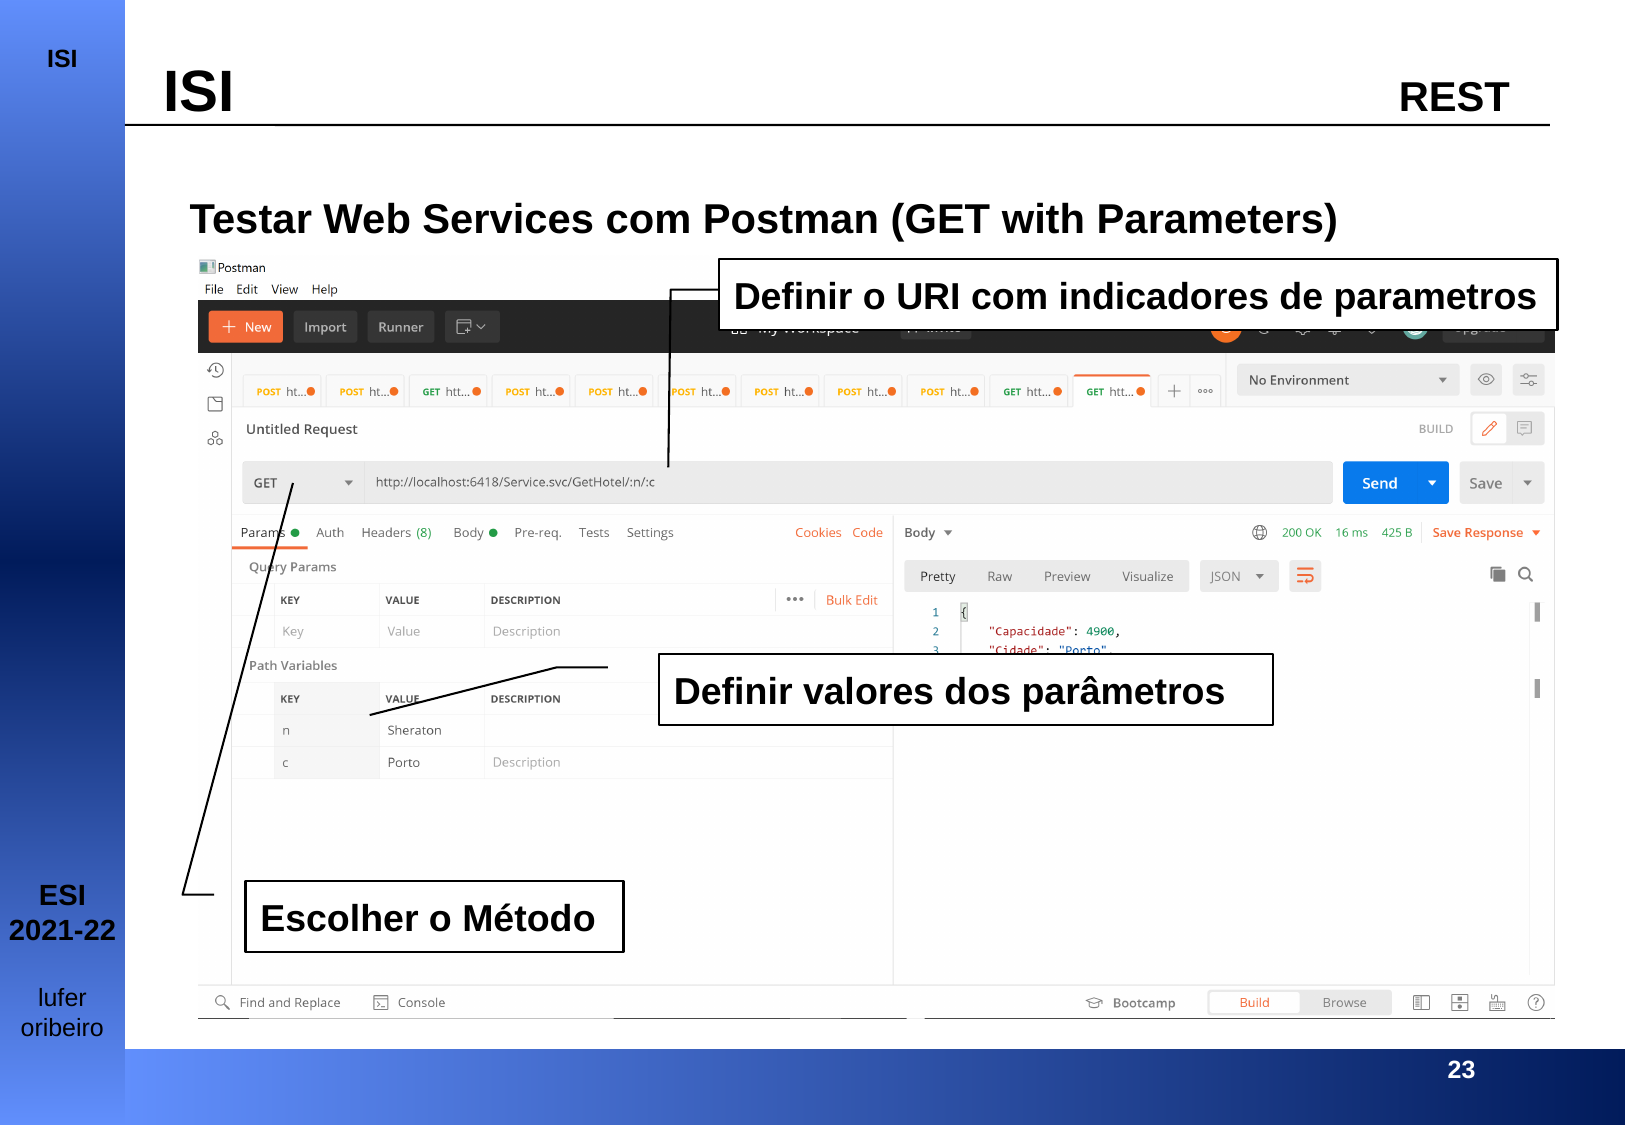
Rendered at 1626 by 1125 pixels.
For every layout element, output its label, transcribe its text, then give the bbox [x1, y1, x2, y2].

picture [197, 255, 1555, 1019]
text_box Testar Web Services com Postman (GET with Parameters) [174, 184, 1522, 250]
